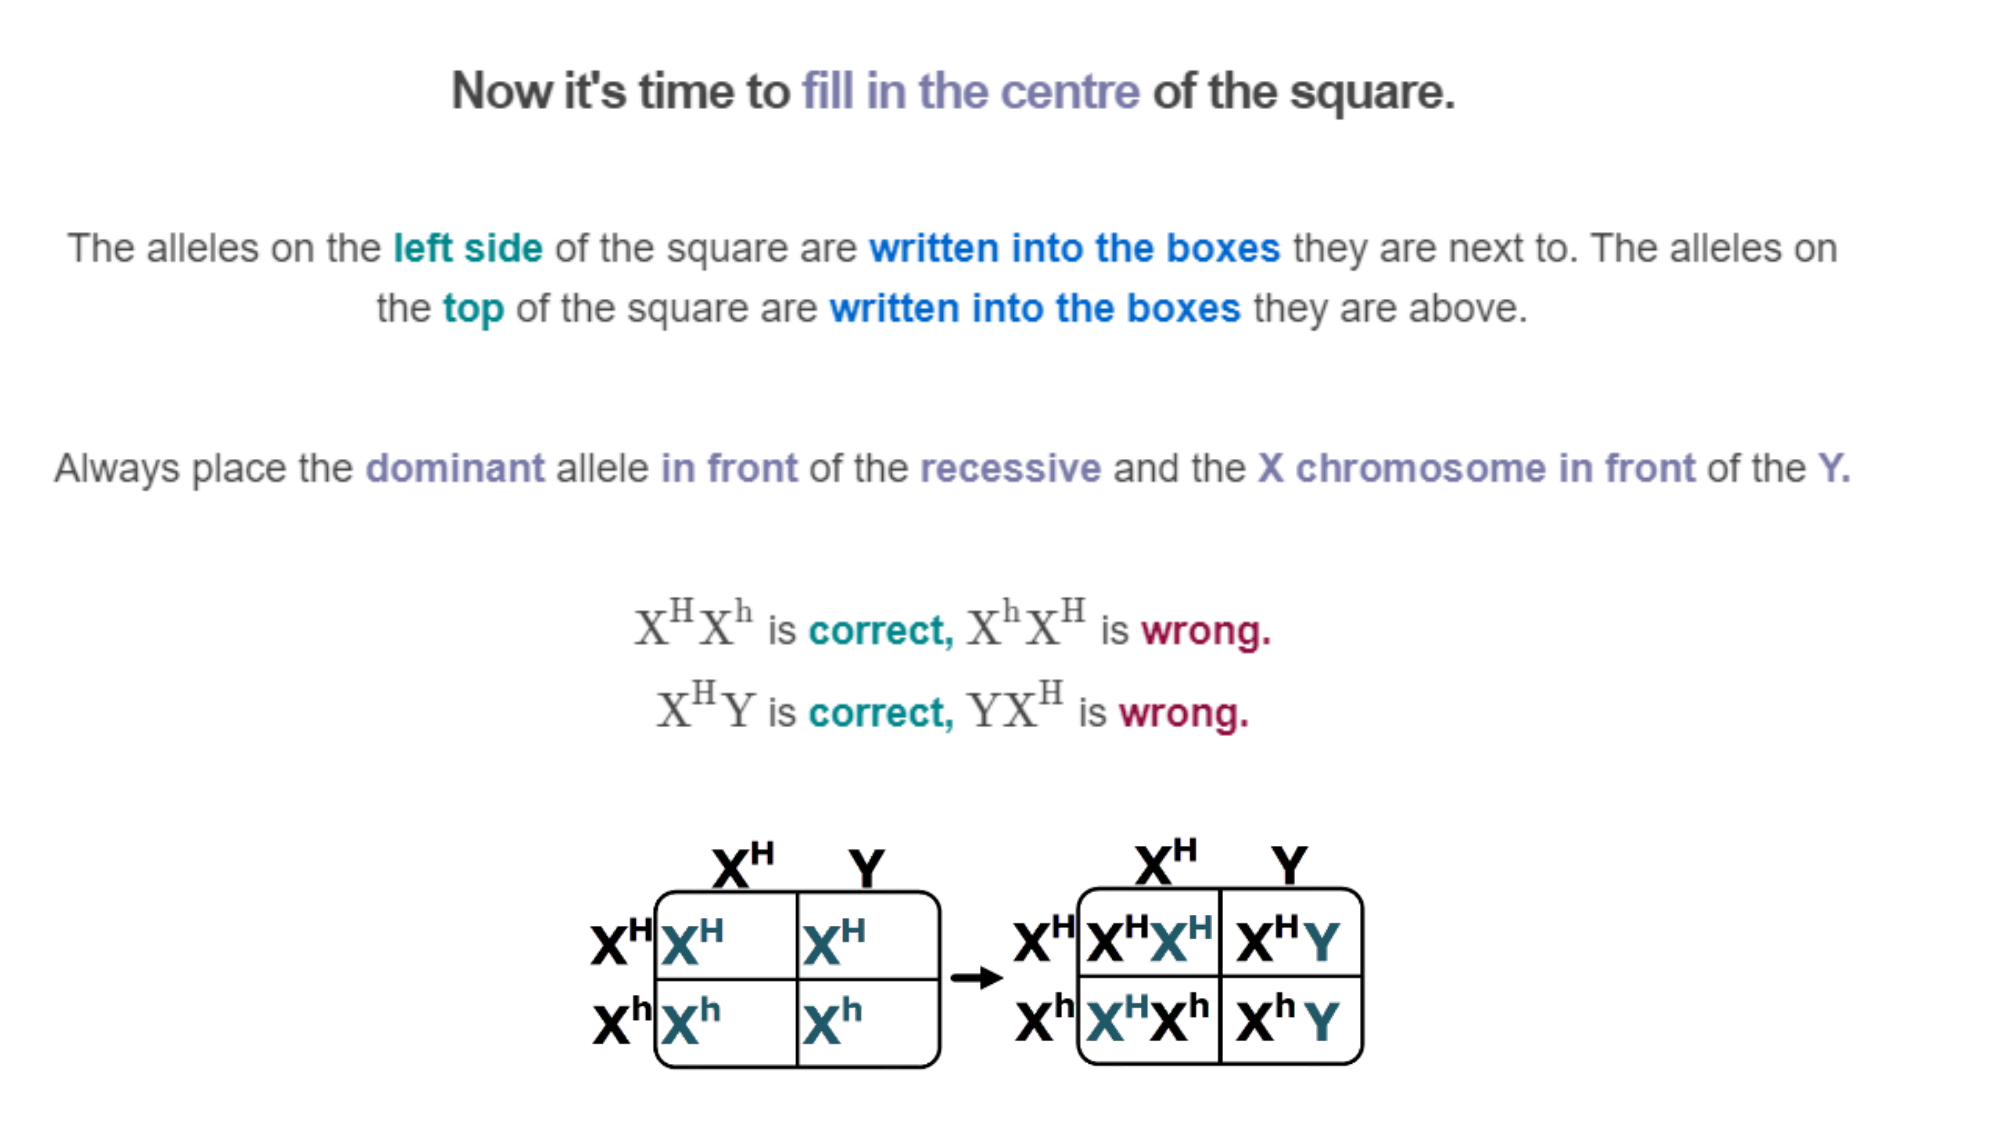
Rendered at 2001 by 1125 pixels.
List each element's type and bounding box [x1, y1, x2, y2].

picture [587, 834, 1370, 1074]
picture [25, 20, 1879, 816]
